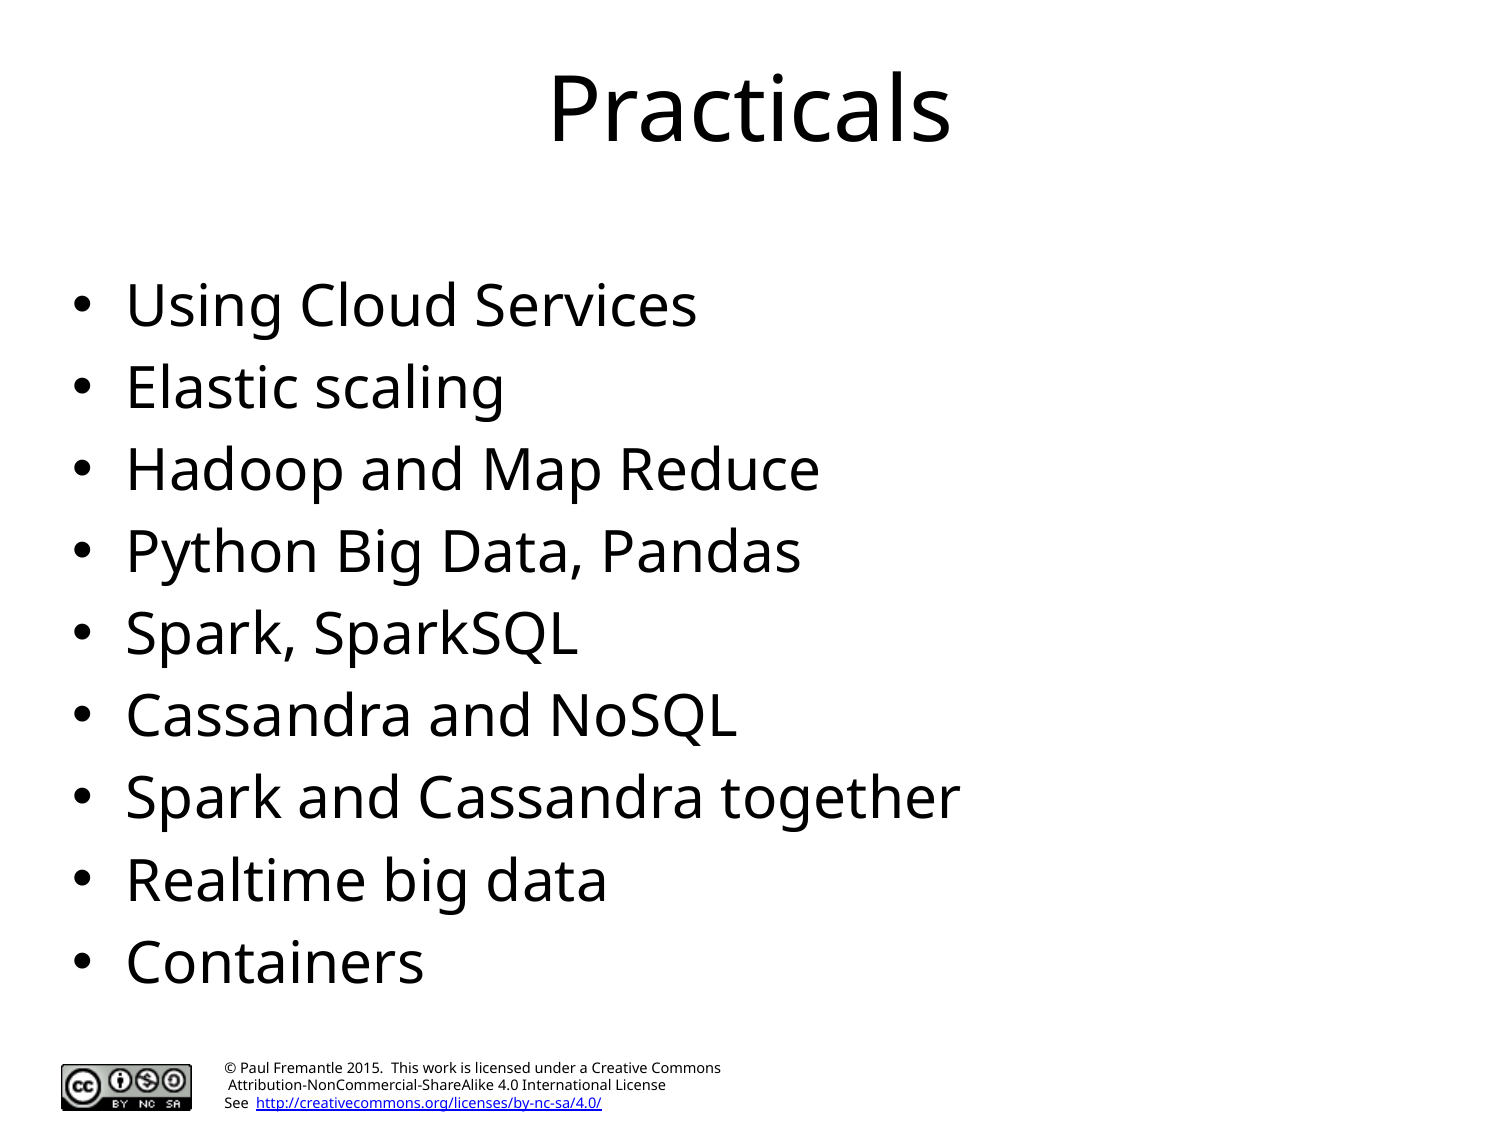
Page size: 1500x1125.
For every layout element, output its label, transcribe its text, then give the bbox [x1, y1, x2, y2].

picture [61, 1064, 192, 1111]
list Using Cloud Services Elastic scaling Hadoop and Map Reduce Python Big Data, Pandas Spark, SparkSQL Cassandra and NoSQL Spark and Cassandra together Realtime big data Containers [61, 262, 1412, 1005]
title Practicals [75, 45, 1425, 233]
